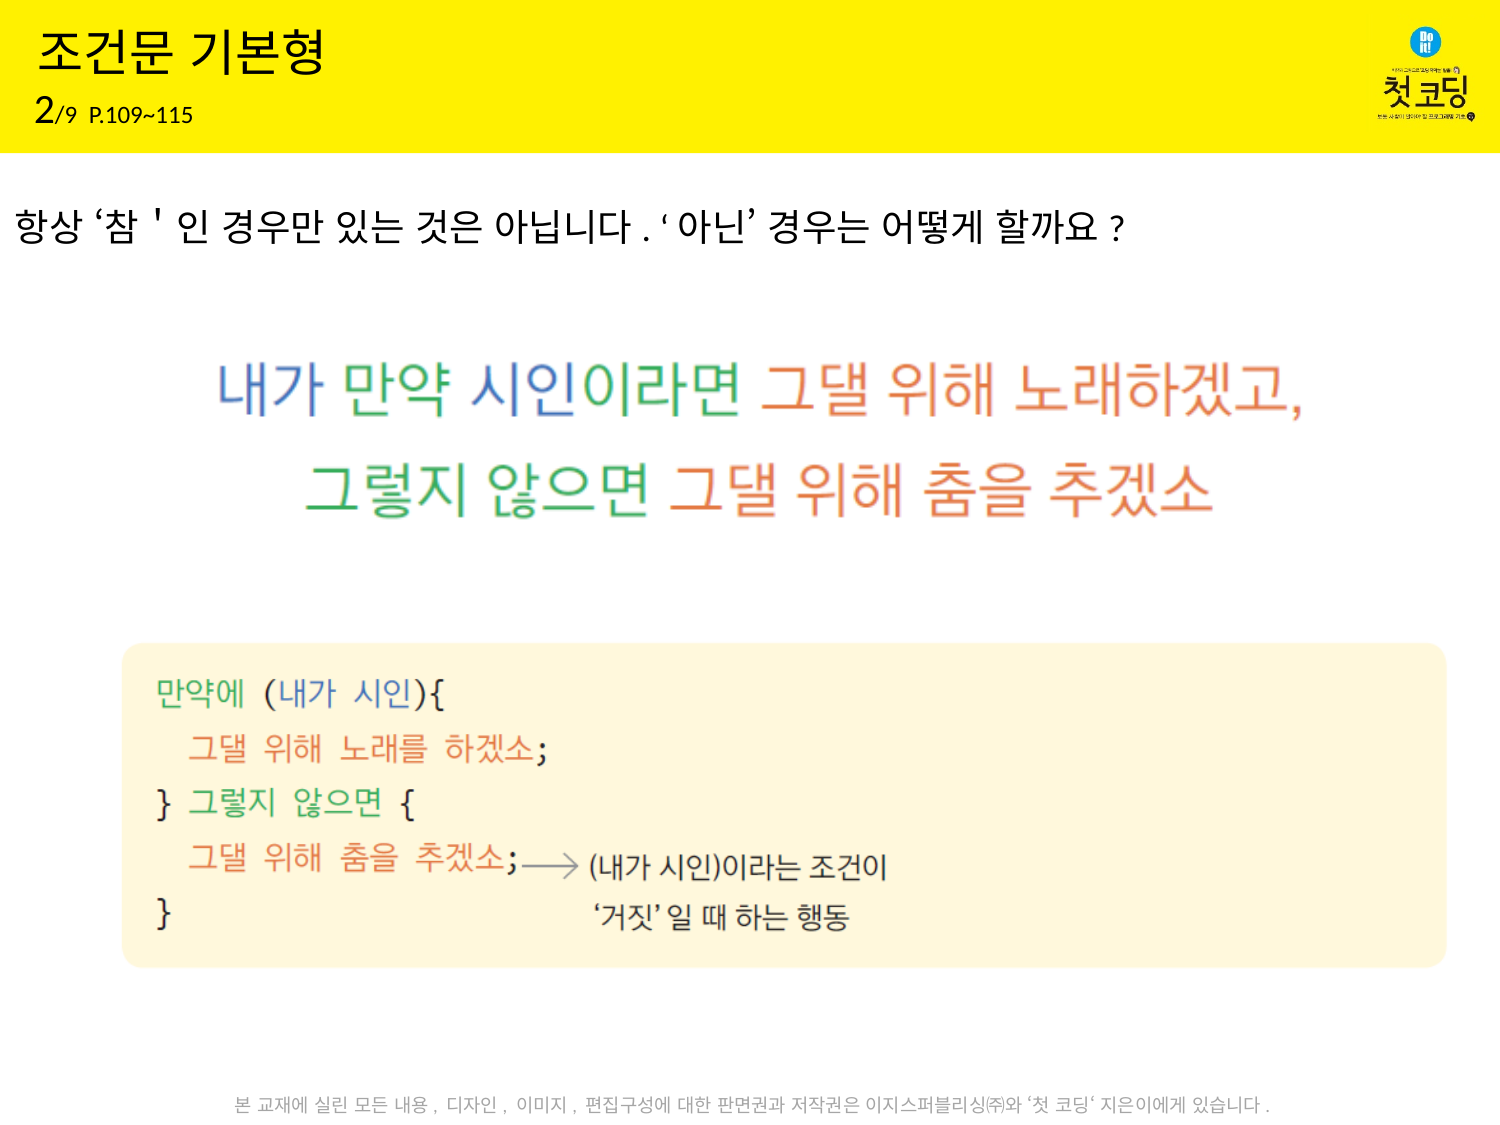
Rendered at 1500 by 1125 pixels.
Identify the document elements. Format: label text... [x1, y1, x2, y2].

text_box 조건문 기본형 2/9 P.109~115 [0, 0, 1500, 154]
picture [167, 320, 1333, 566]
text_box 항상 ‘참＇인 경우만 있는 것은 아닙니다. ‘아닌’ 경우는 어떻게 할까요? [0, 197, 1310, 257]
picture [108, 628, 1455, 974]
picture [1366, 14, 1485, 132]
text_box 본 교재에 실린 모든 내용, 디자인, 이미지, 편집구성에 대한 판면권과 저작권은 이지스퍼블리싱㈜와 ‘첫 코딩‘ 지은이에게 있습니다. [220, 1086, 1290, 1124]
